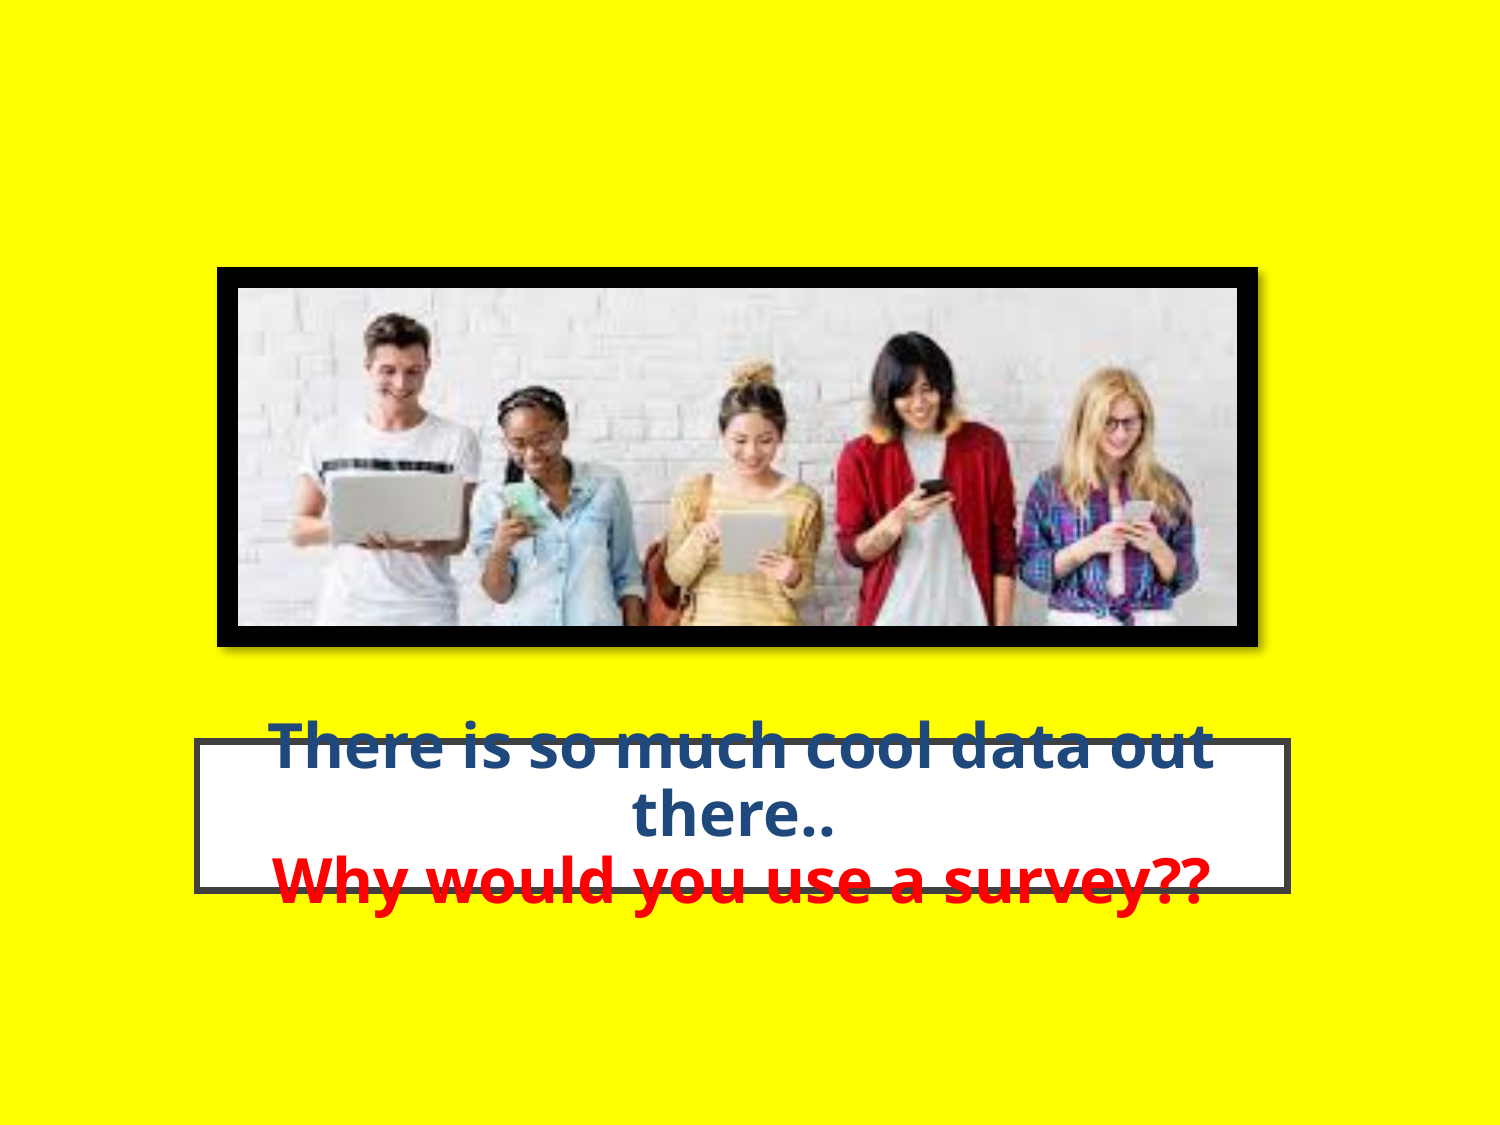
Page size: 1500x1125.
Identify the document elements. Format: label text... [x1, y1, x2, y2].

title There is so much cool data out there.. Why would you use a survey?? [196, 741, 1288, 891]
picture [237, 287, 1238, 627]
